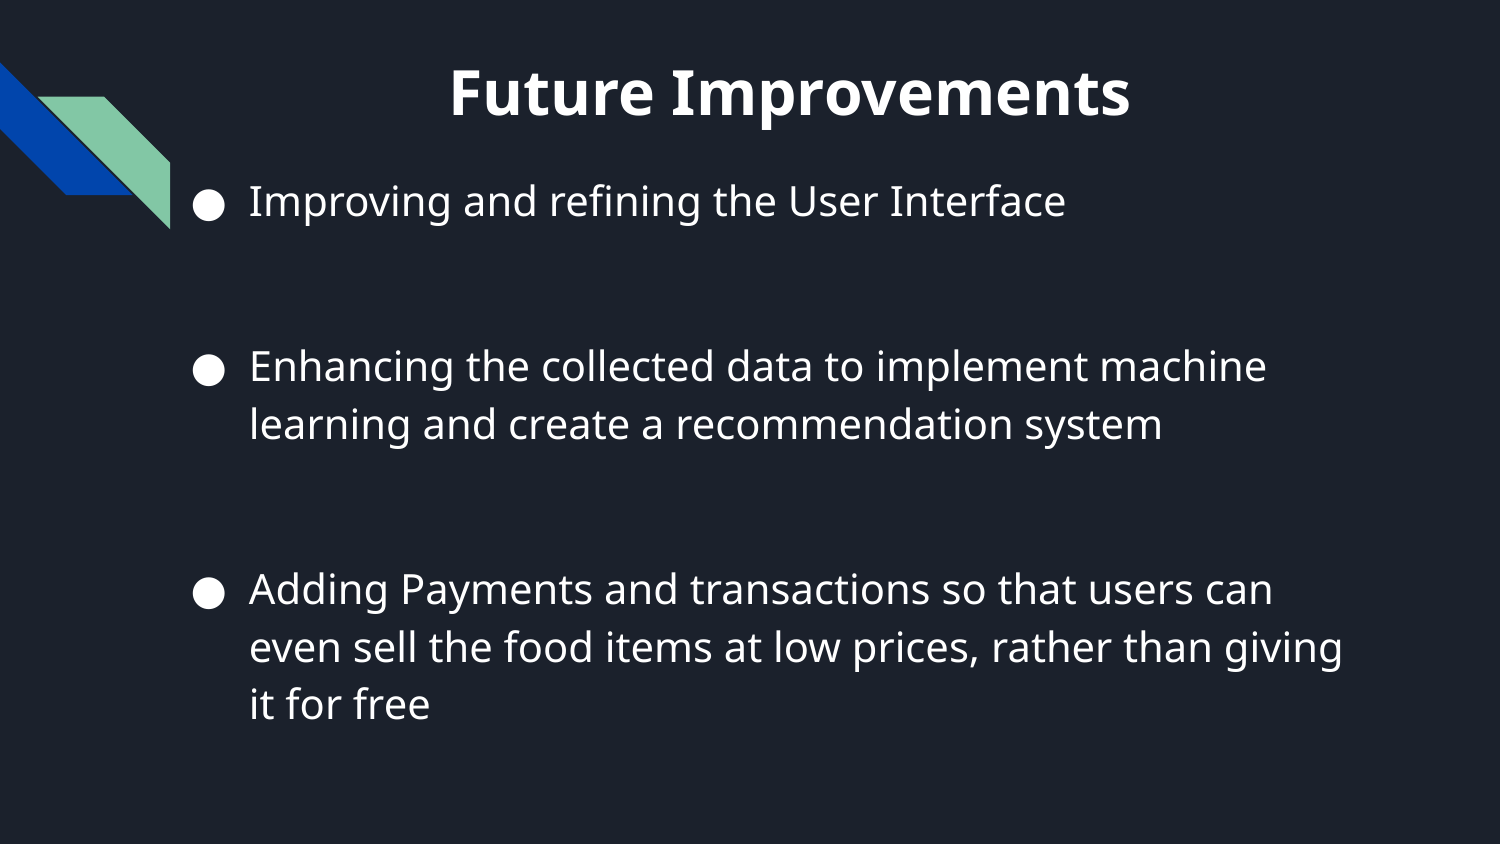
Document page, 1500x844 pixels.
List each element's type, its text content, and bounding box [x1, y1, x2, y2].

list Improving and refining the User Interface Enhancing the collected data to implement machine learning and create a recommendation system Adding Payments and transactions so that users can even sell the food items at low prices, rather than giving it for free [158, 152, 1368, 785]
title Future Improvements [212, 38, 1368, 152]
